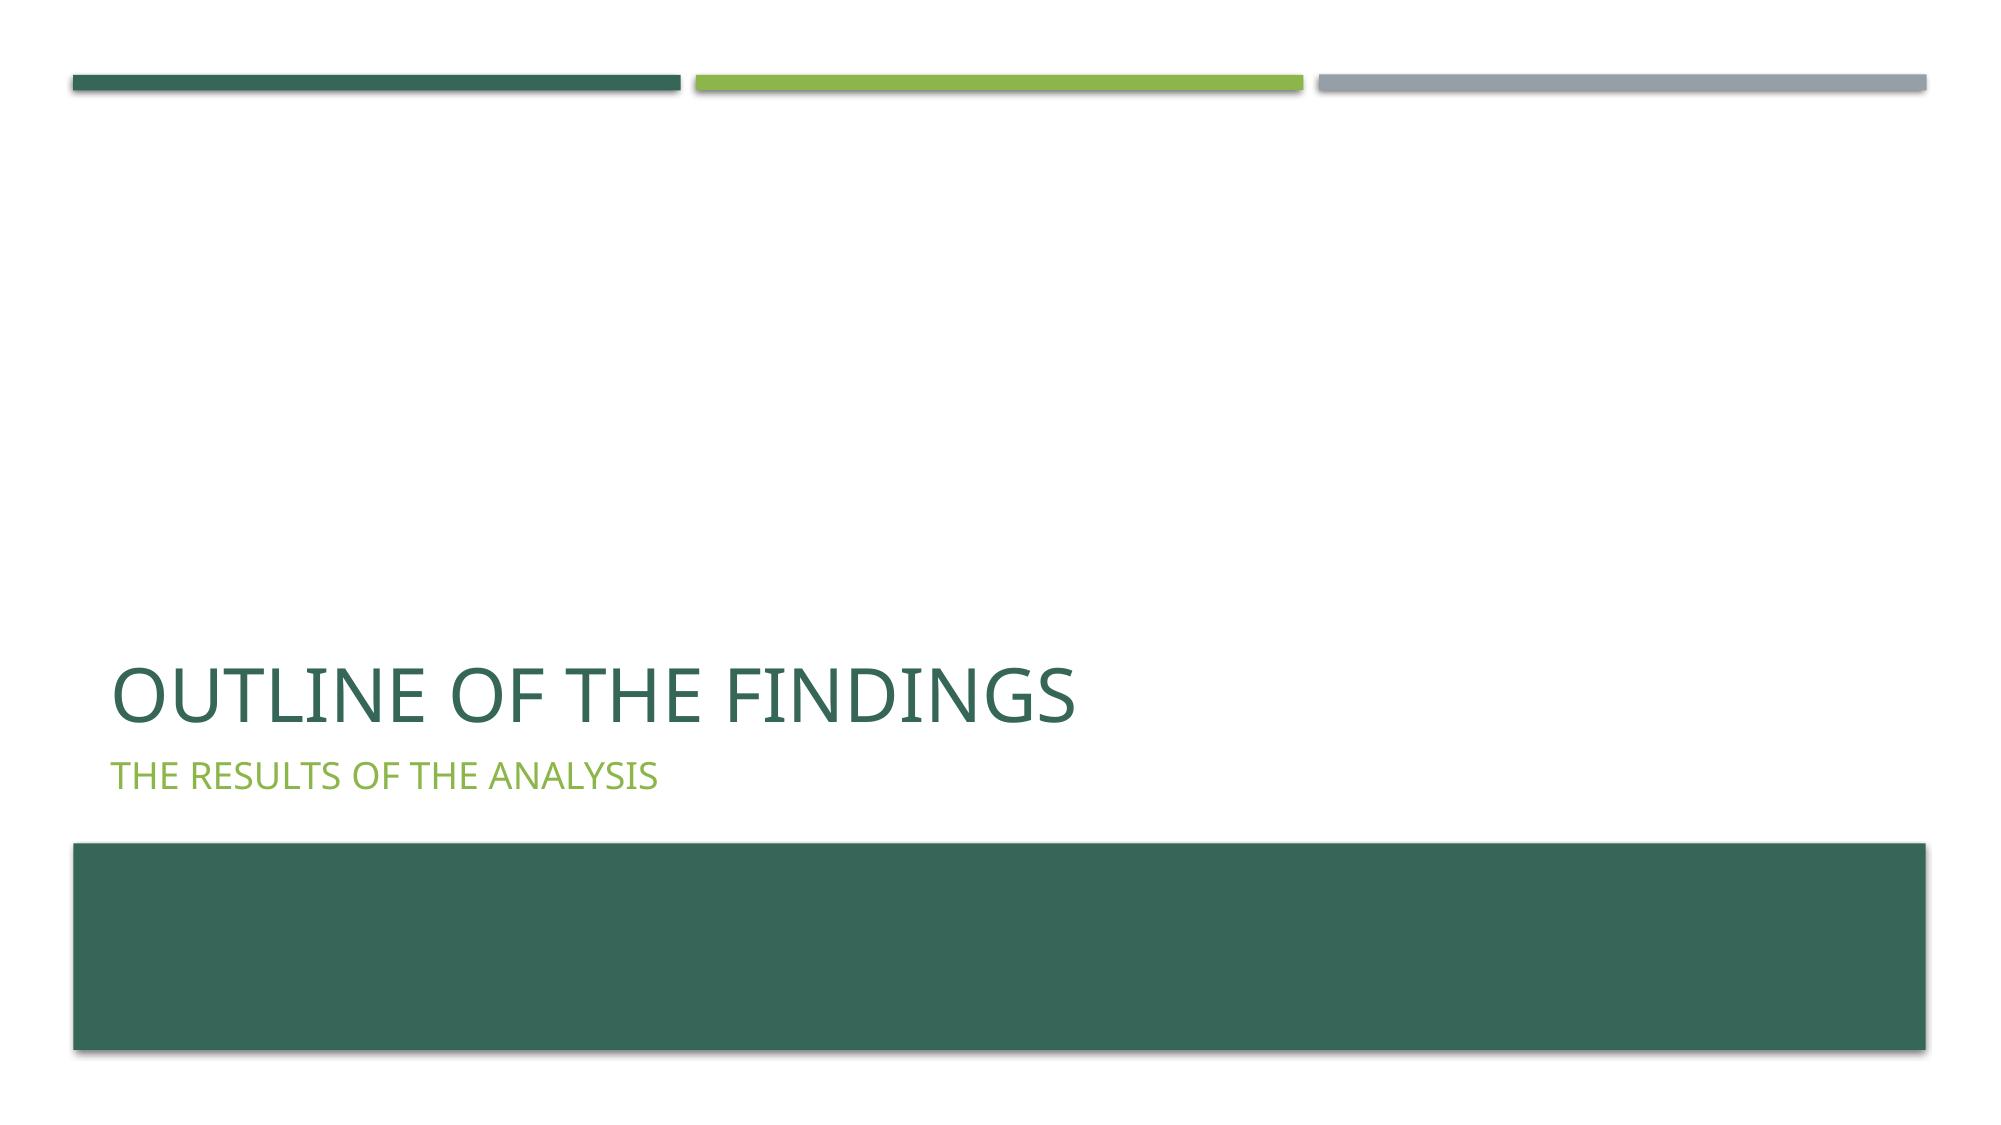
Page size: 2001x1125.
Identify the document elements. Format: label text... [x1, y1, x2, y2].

list the results of the analysis [95, 744, 1905, 844]
title Outline of the findings [95, 499, 1905, 744]
